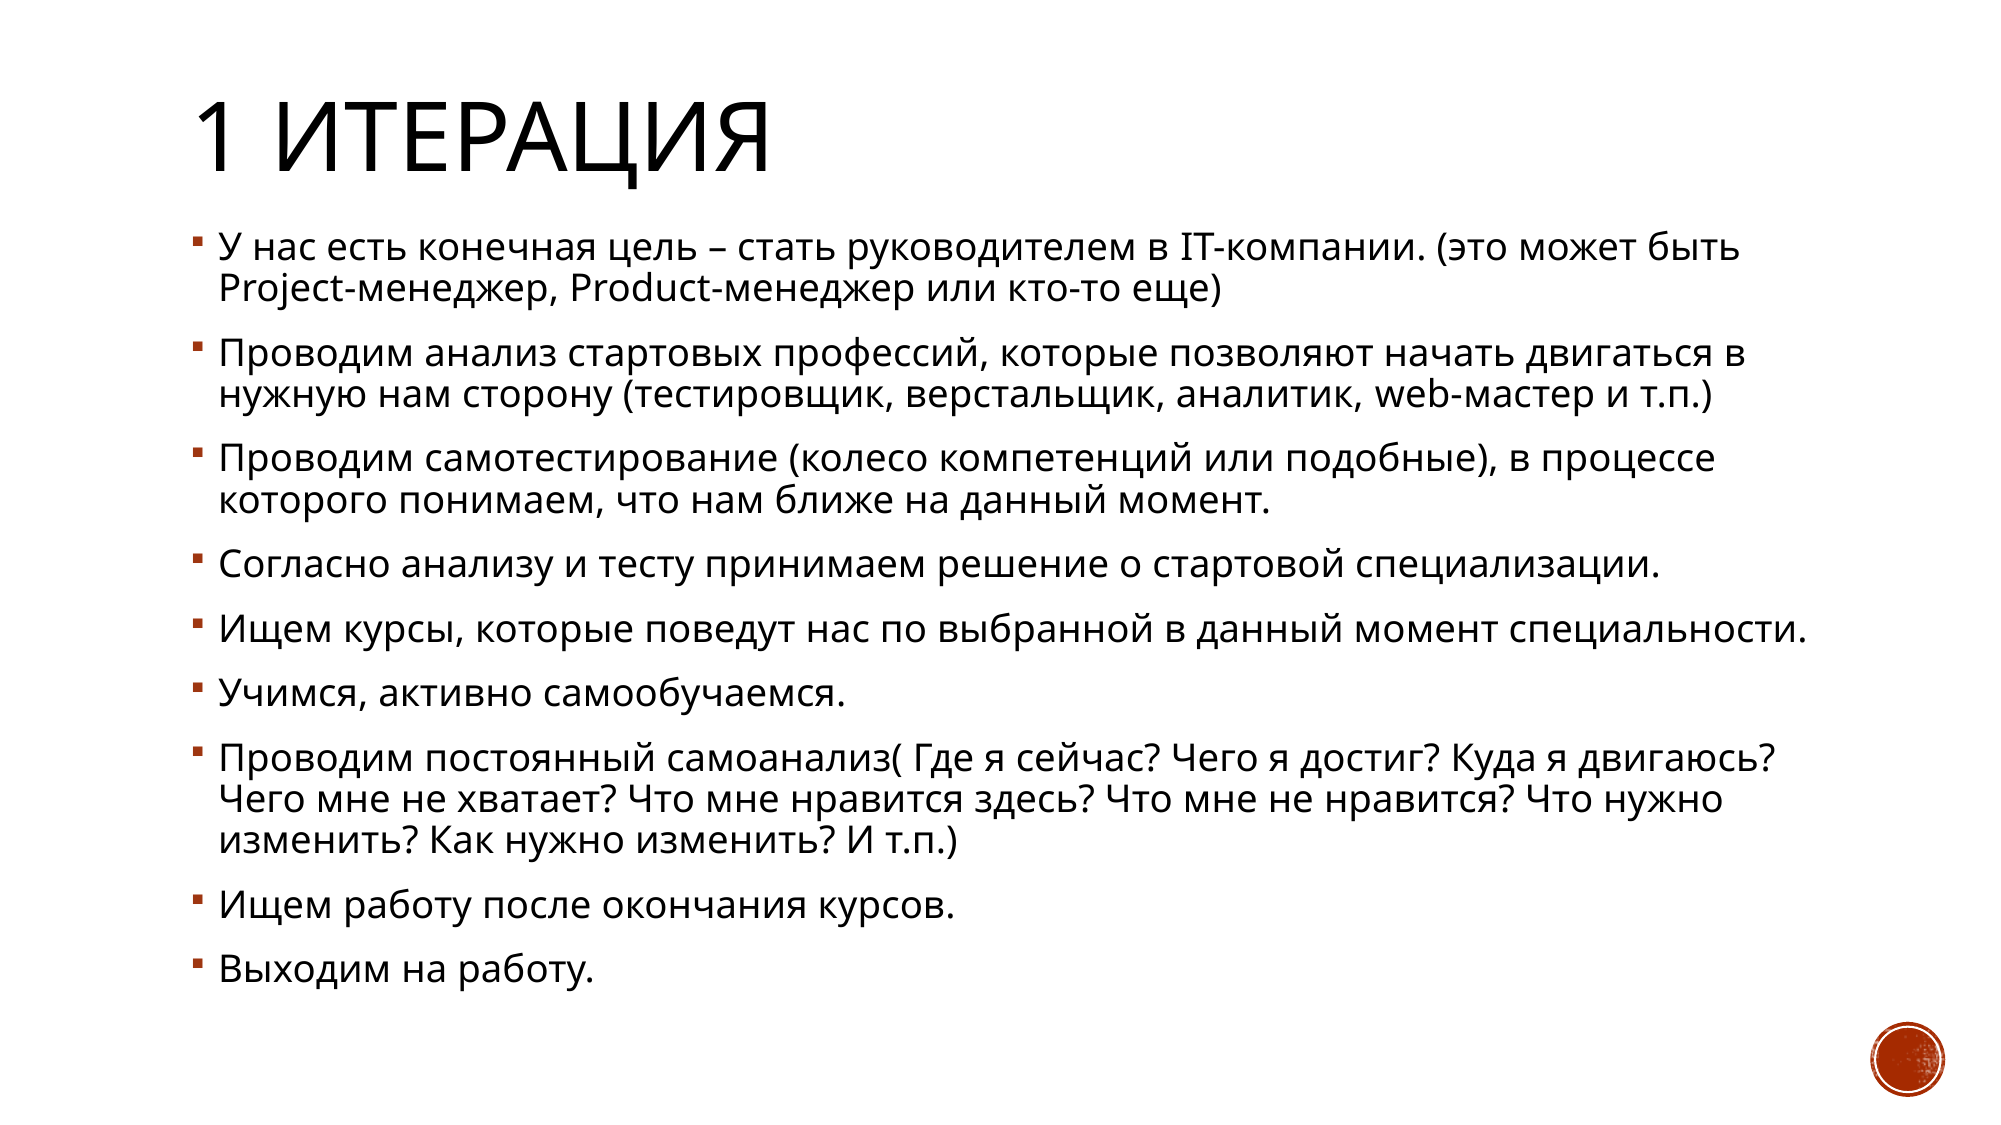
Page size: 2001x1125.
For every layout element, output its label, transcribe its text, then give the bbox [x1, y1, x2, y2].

list У нас есть конечная цель – стать руководителем в IT-компании. (это может быть Project-менеджер, Product-менеджер или кто-то еще) Проводим анализ стартовых профессий, которые позволяют начать двигаться в нужную нам сторону (тестировщик, верстальщик, аналитик, web-мастер и т.п.) Проводим самотестирование (колесо компетенций или подобные), в процессе которого понимаем, что нам ближе на данный момент. Согласно анализу и тесту принимаем решение о стартовой специализации. Ищем курсы, которые поведут нас по выбранной в данный момент специальности. Учимся, активно самообучаемся. Проводим постоянный самоанализ( Где я сейчас? Чего я достиг? Куда я двигаюсь? Чего мне не хватает? Что мне нравится здесь? Что мне не нравится? Что нужно изменить? Как нужно изменить? И т.п.) Ищем работу после окончания курсов. Выходим на работу. [175, 219, 1826, 1013]
title 1 итерация [175, 79, 1826, 200]
